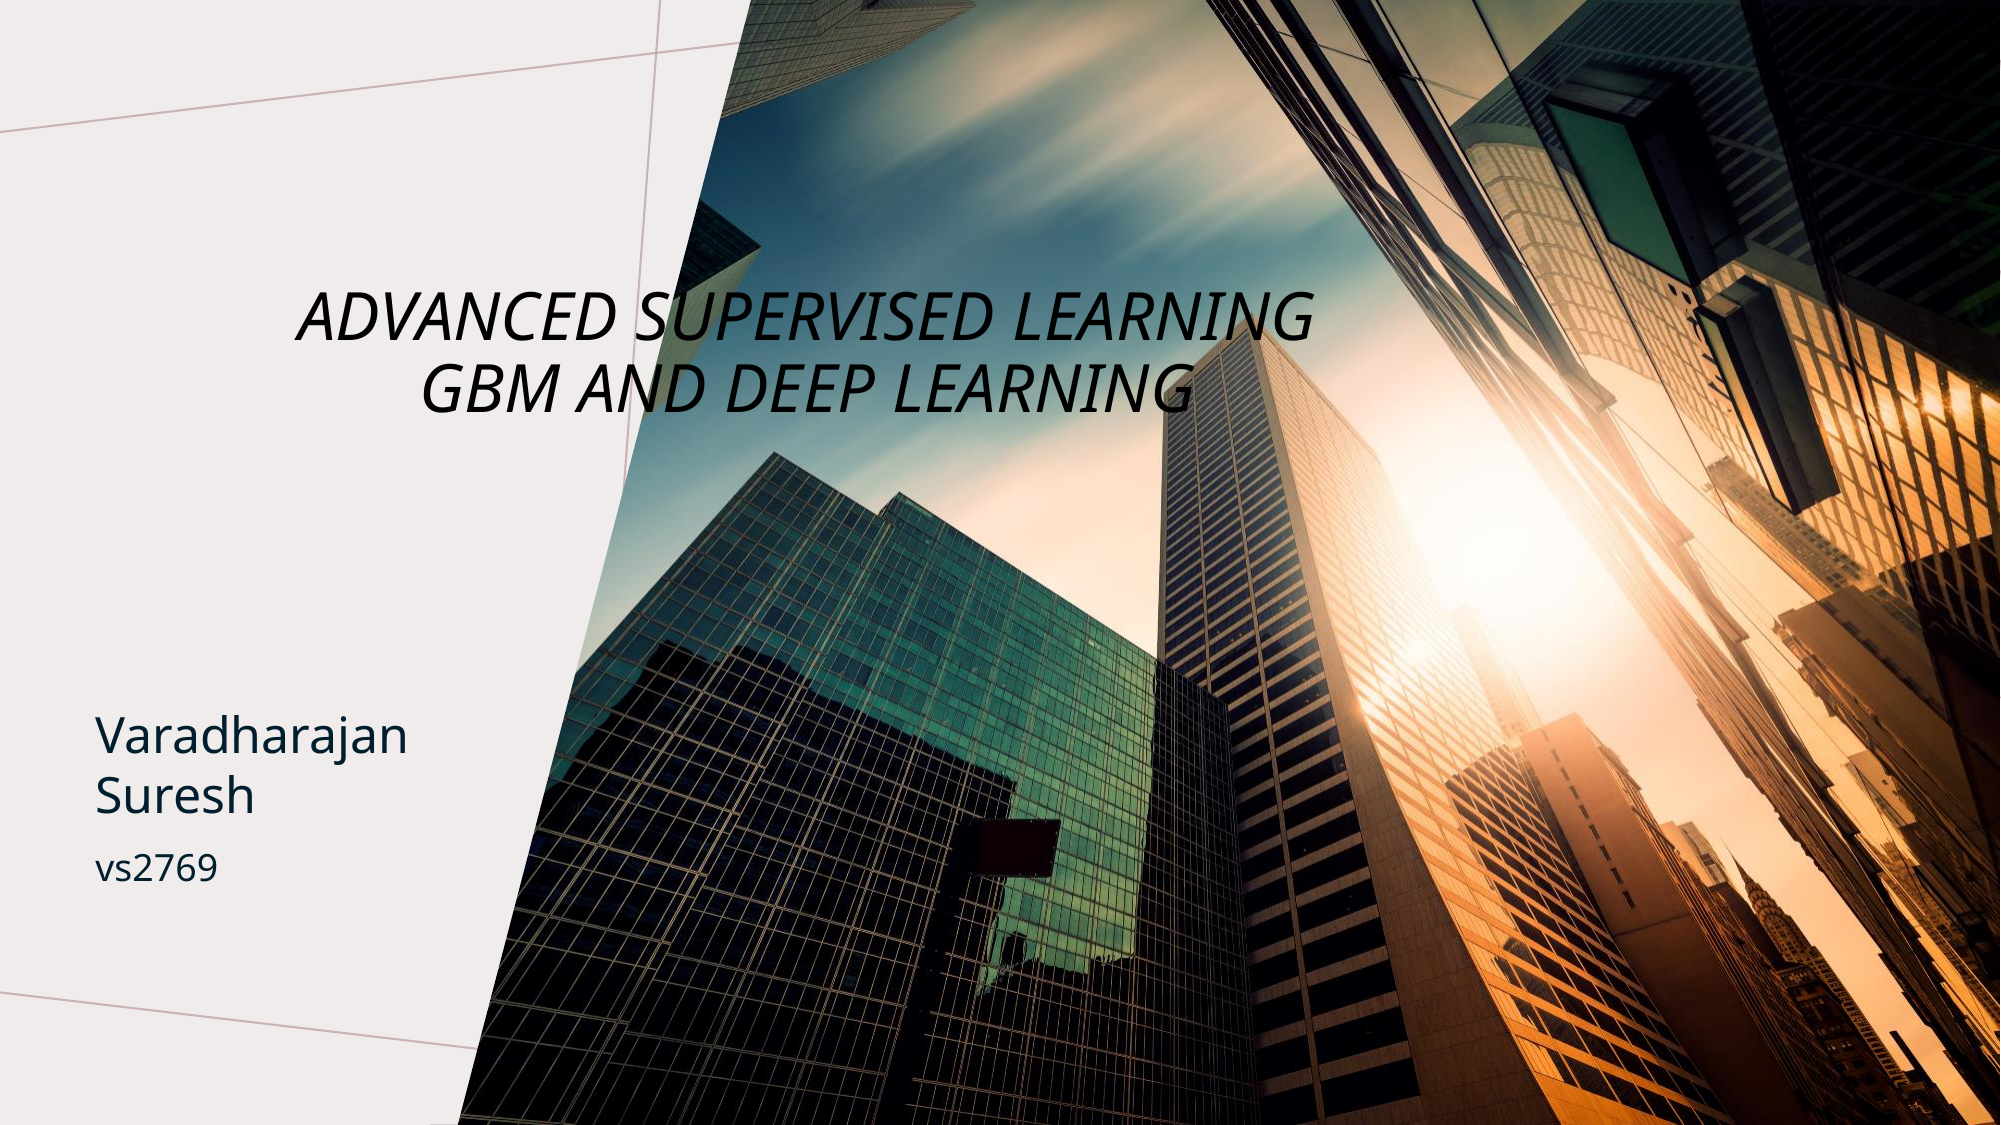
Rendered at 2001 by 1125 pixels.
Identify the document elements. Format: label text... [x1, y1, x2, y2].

list Varadharajan Suresh vs2769 [80, 695, 430, 844]
title Advanced Supervised Learning GBM and Deep Learning [147, 275, 430, 683]
picture [430, 0, 2000, 1125]
